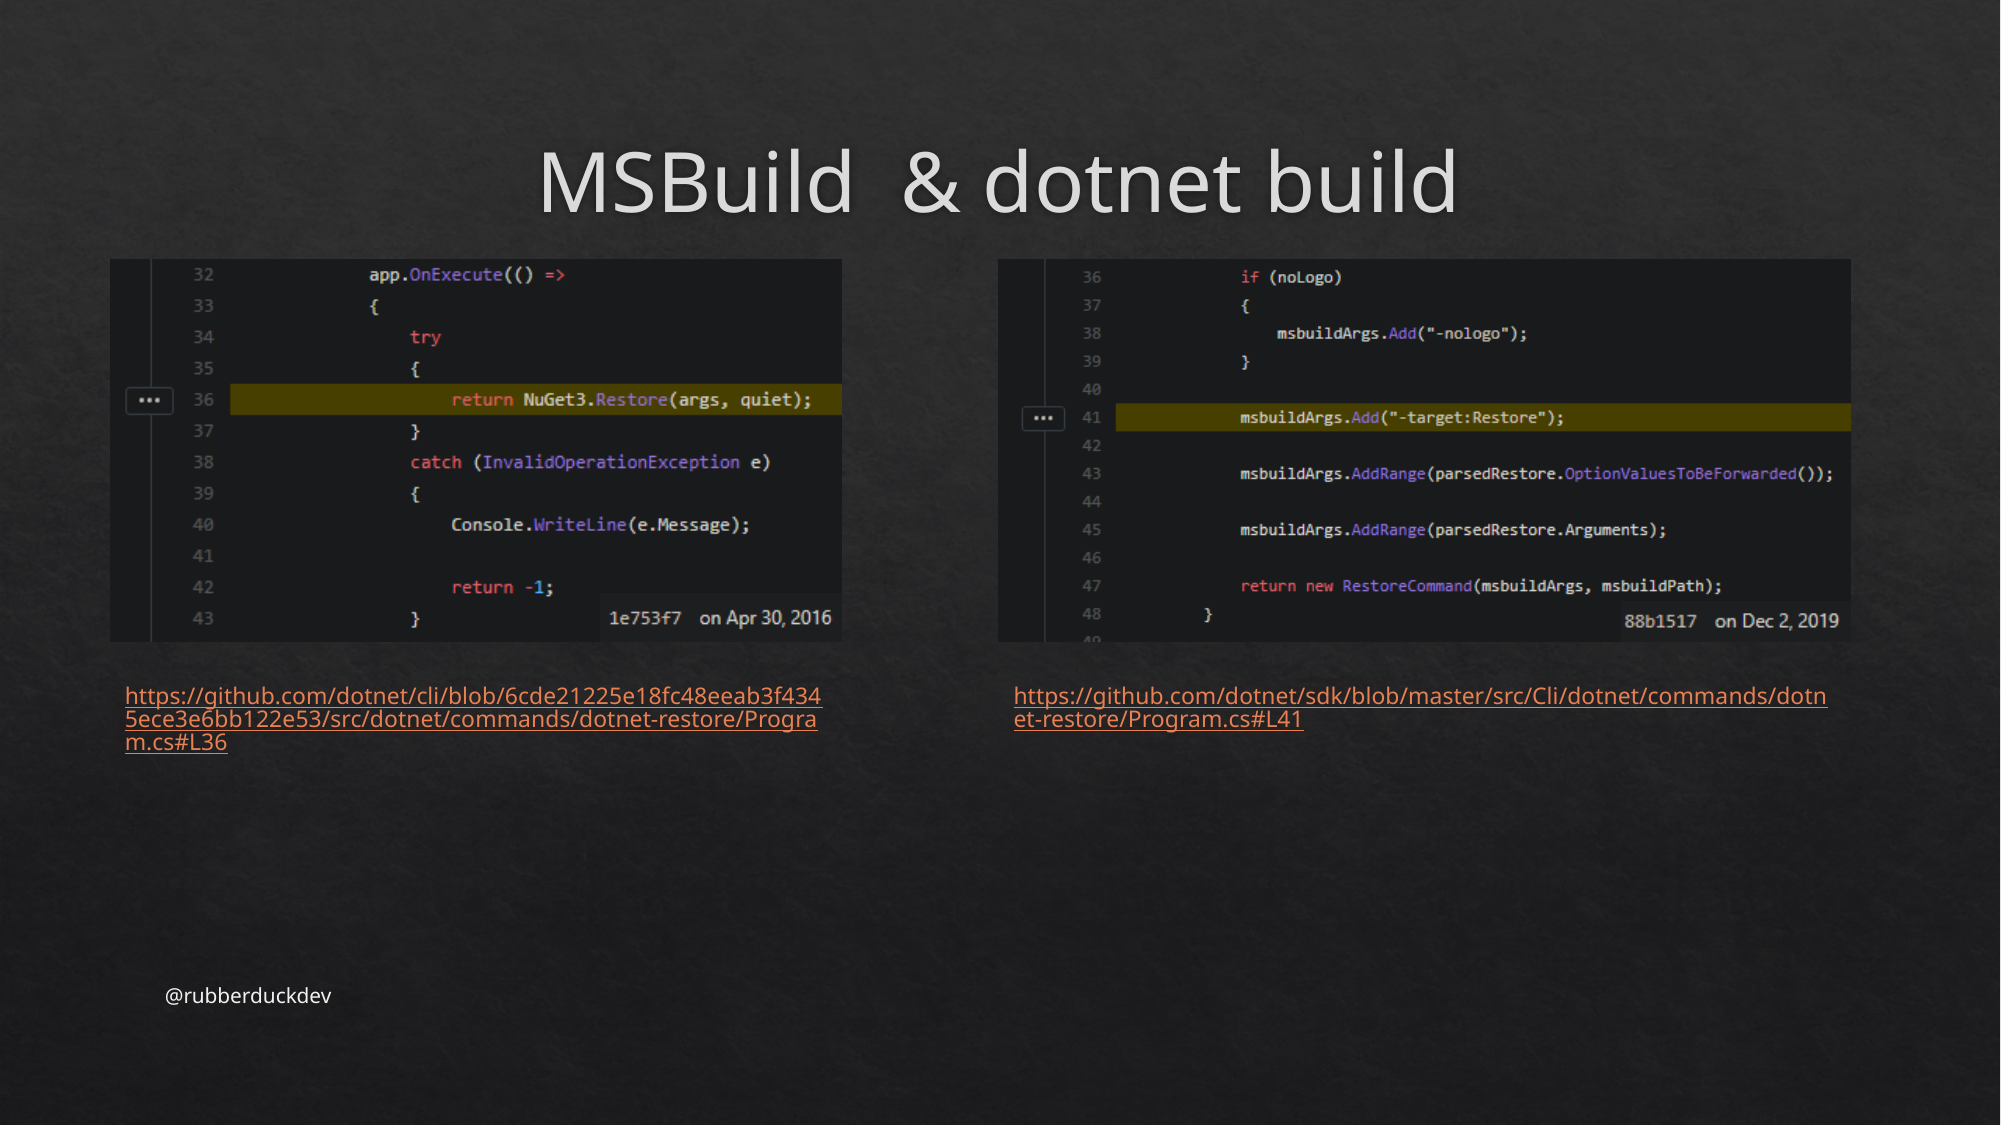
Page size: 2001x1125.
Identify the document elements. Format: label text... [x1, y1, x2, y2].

footer @rubberduckdev [149, 965, 1245, 1025]
picture [109, 258, 842, 643]
text_box https://github.com/dotnet/sdk/blob/master/src/Cli/dotnet/commands/dotnet-restore/Program.cs#L41 [998, 674, 1851, 721]
picture [998, 258, 1851, 643]
text_box https://github.com/dotnet/cli/blob/6cde21225e18fc48eeab3f4345ece3e6bb122e53/src/dotnet/commands/dotnet-restore/Program.cs#L36 [110, 674, 842, 721]
title MSBuild & dotnet build [149, 99, 1849, 260]
